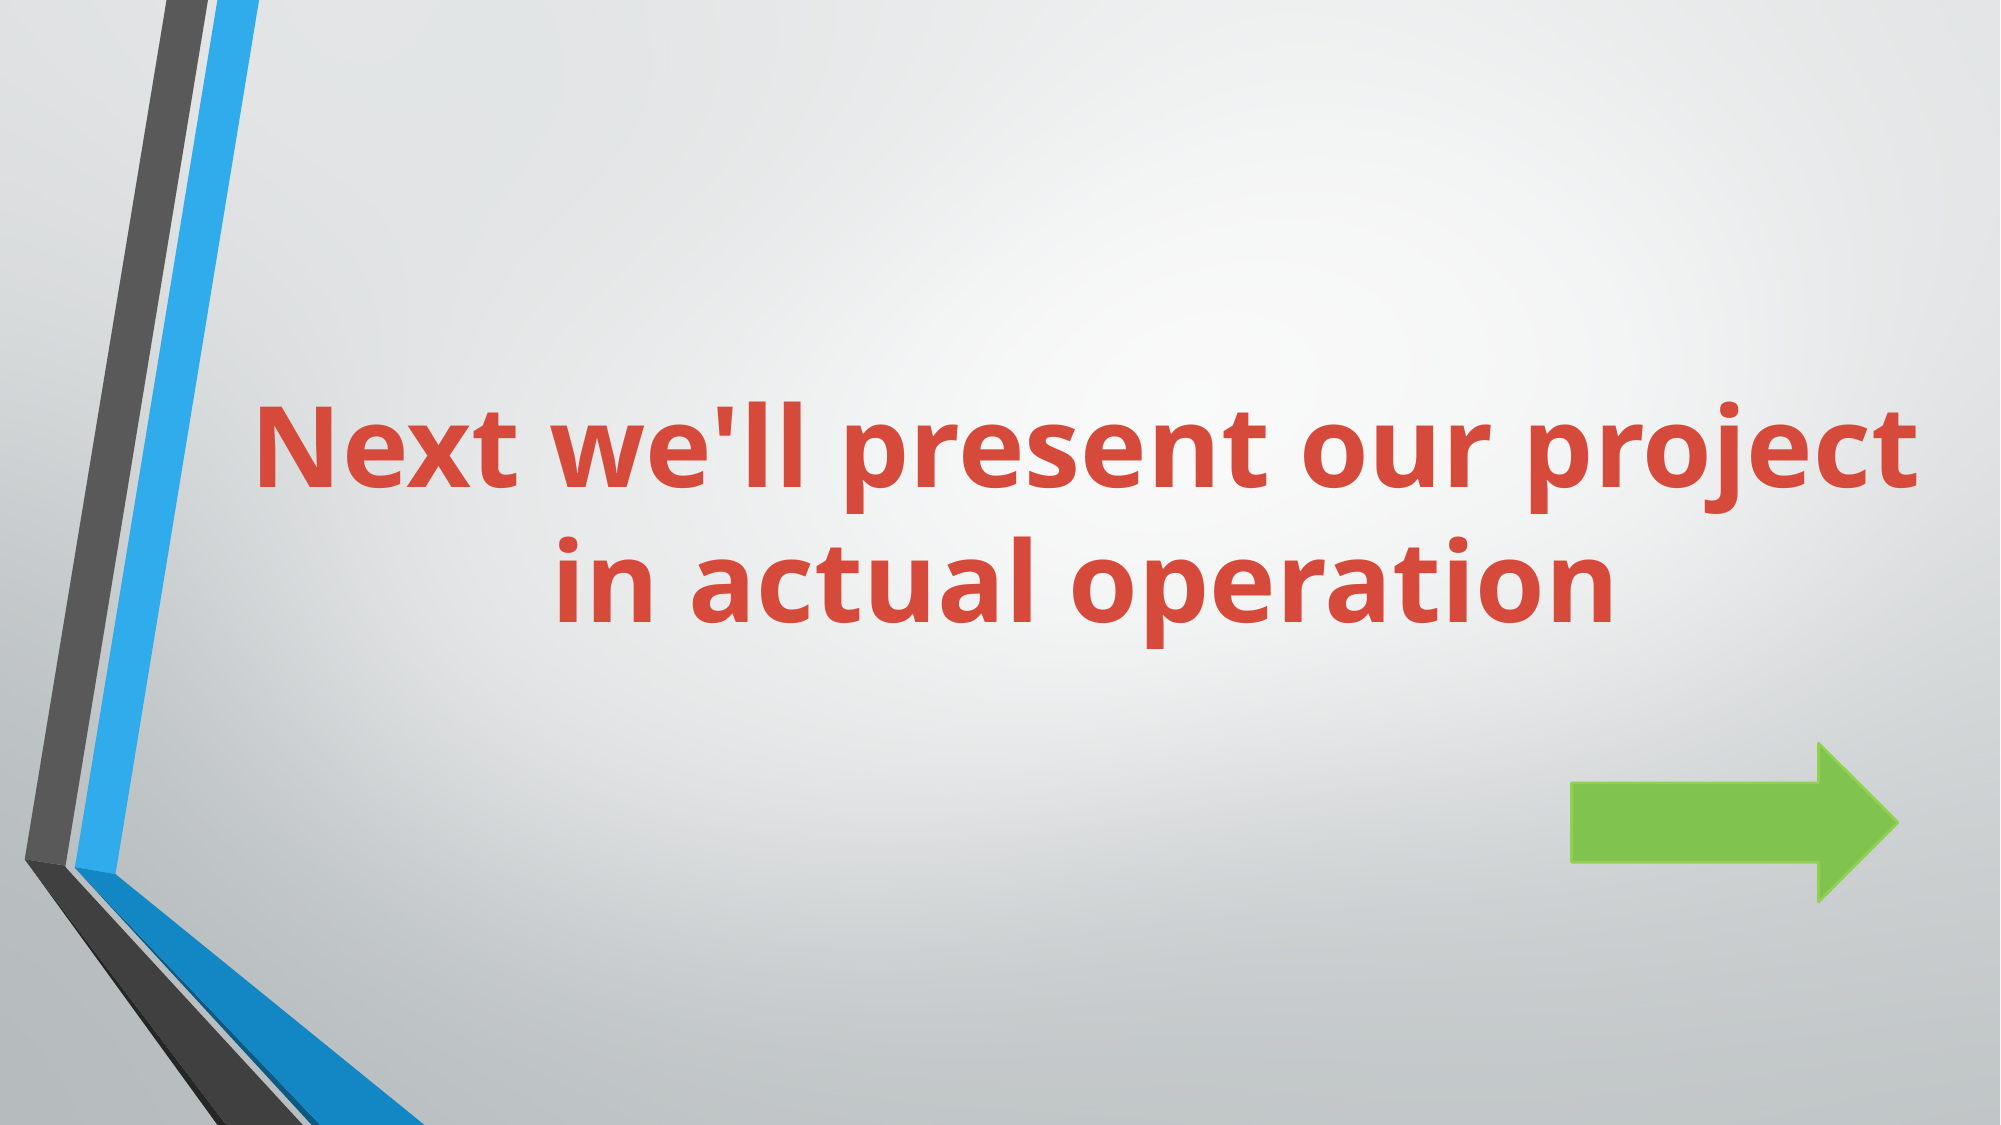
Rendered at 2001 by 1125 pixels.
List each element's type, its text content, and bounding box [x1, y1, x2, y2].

text_box Next we'll present our project in actual operation [171, 367, 2000, 653]
text_box [1570, 741, 1899, 904]
